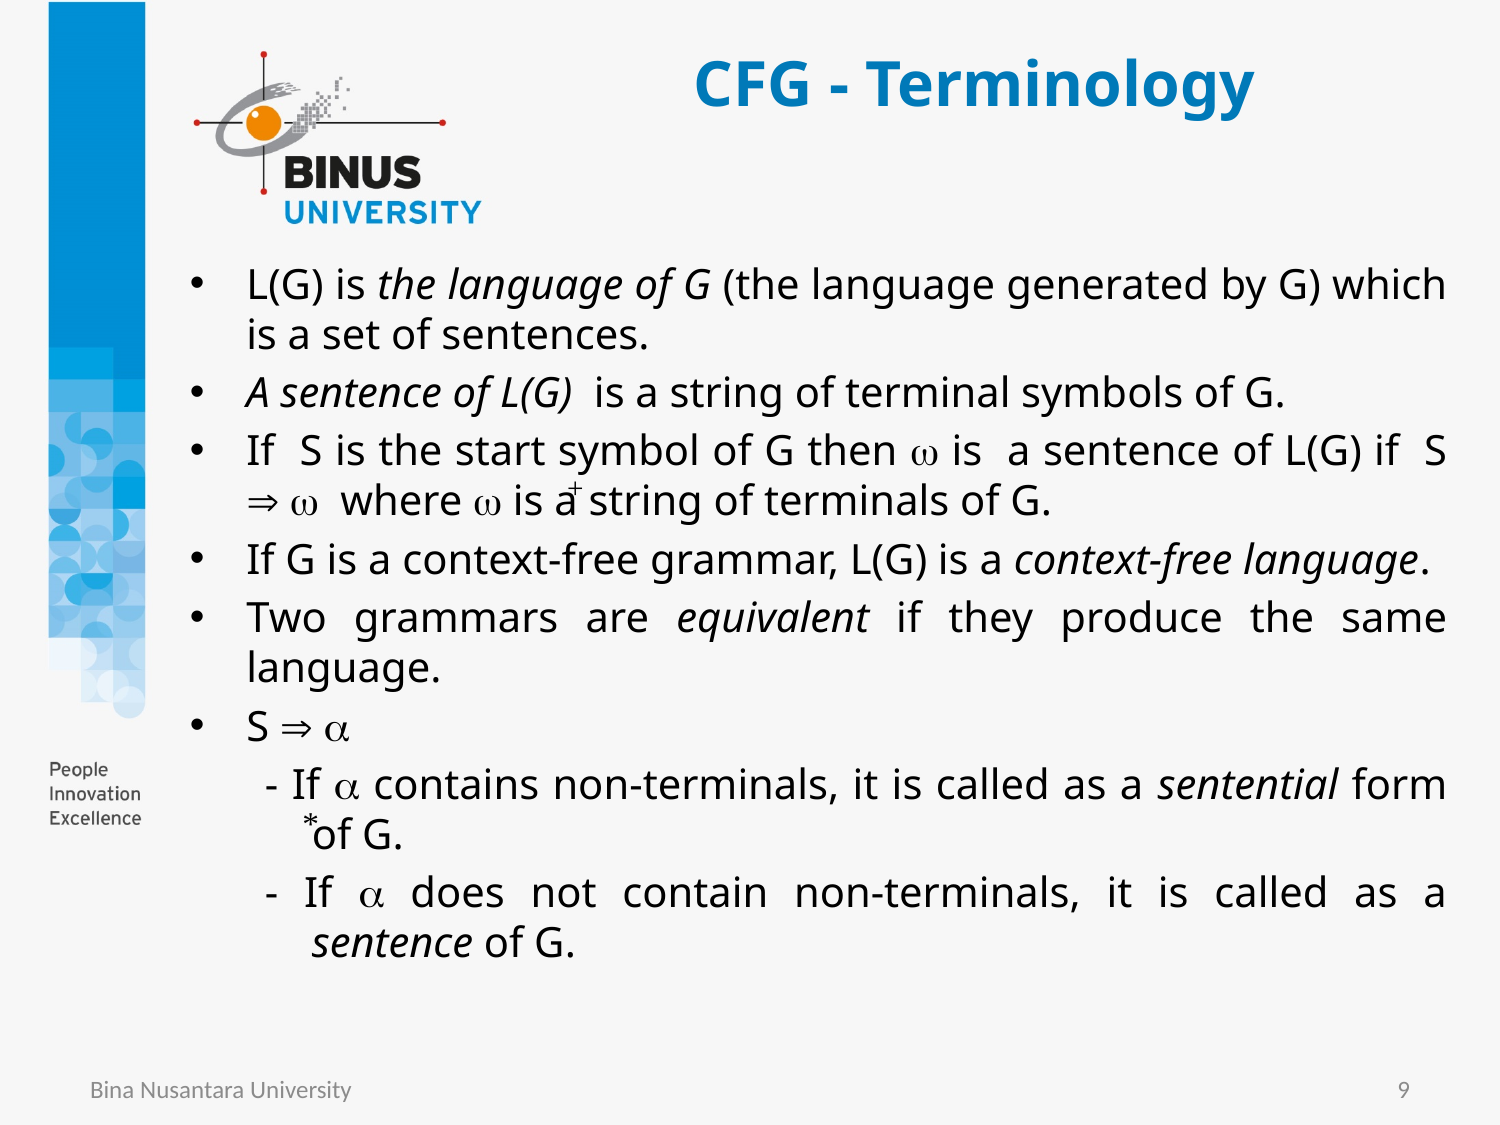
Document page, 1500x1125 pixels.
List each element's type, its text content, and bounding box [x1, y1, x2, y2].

list L(G) is the language of G (the language generated by G) which is a set of sentences. A sentence of L(G) is a string of terminal symbols of G. If S is the start symbol of G then  is a sentence of L(G) if S   where  is a string of terminals of G. If G is a context-free grammar, L(G) is a context-free language. Two grammars are equivalent if they produce the same language. S   - If  contains non-terminals, it is called as a sentential form of G. - If  does not contain non-terminals, it is called as a sentence of G. [174, 249, 1463, 1063]
text_box + [552, 462, 599, 513]
slide_number Bina Nusantara University [75, 1058, 425, 1119]
text_box * [287, 794, 335, 850]
slide_number 9 [1074, 1058, 1425, 1119]
picture [0, 0, 1500, 845]
title CFG - Terminology [474, 24, 1475, 138]
